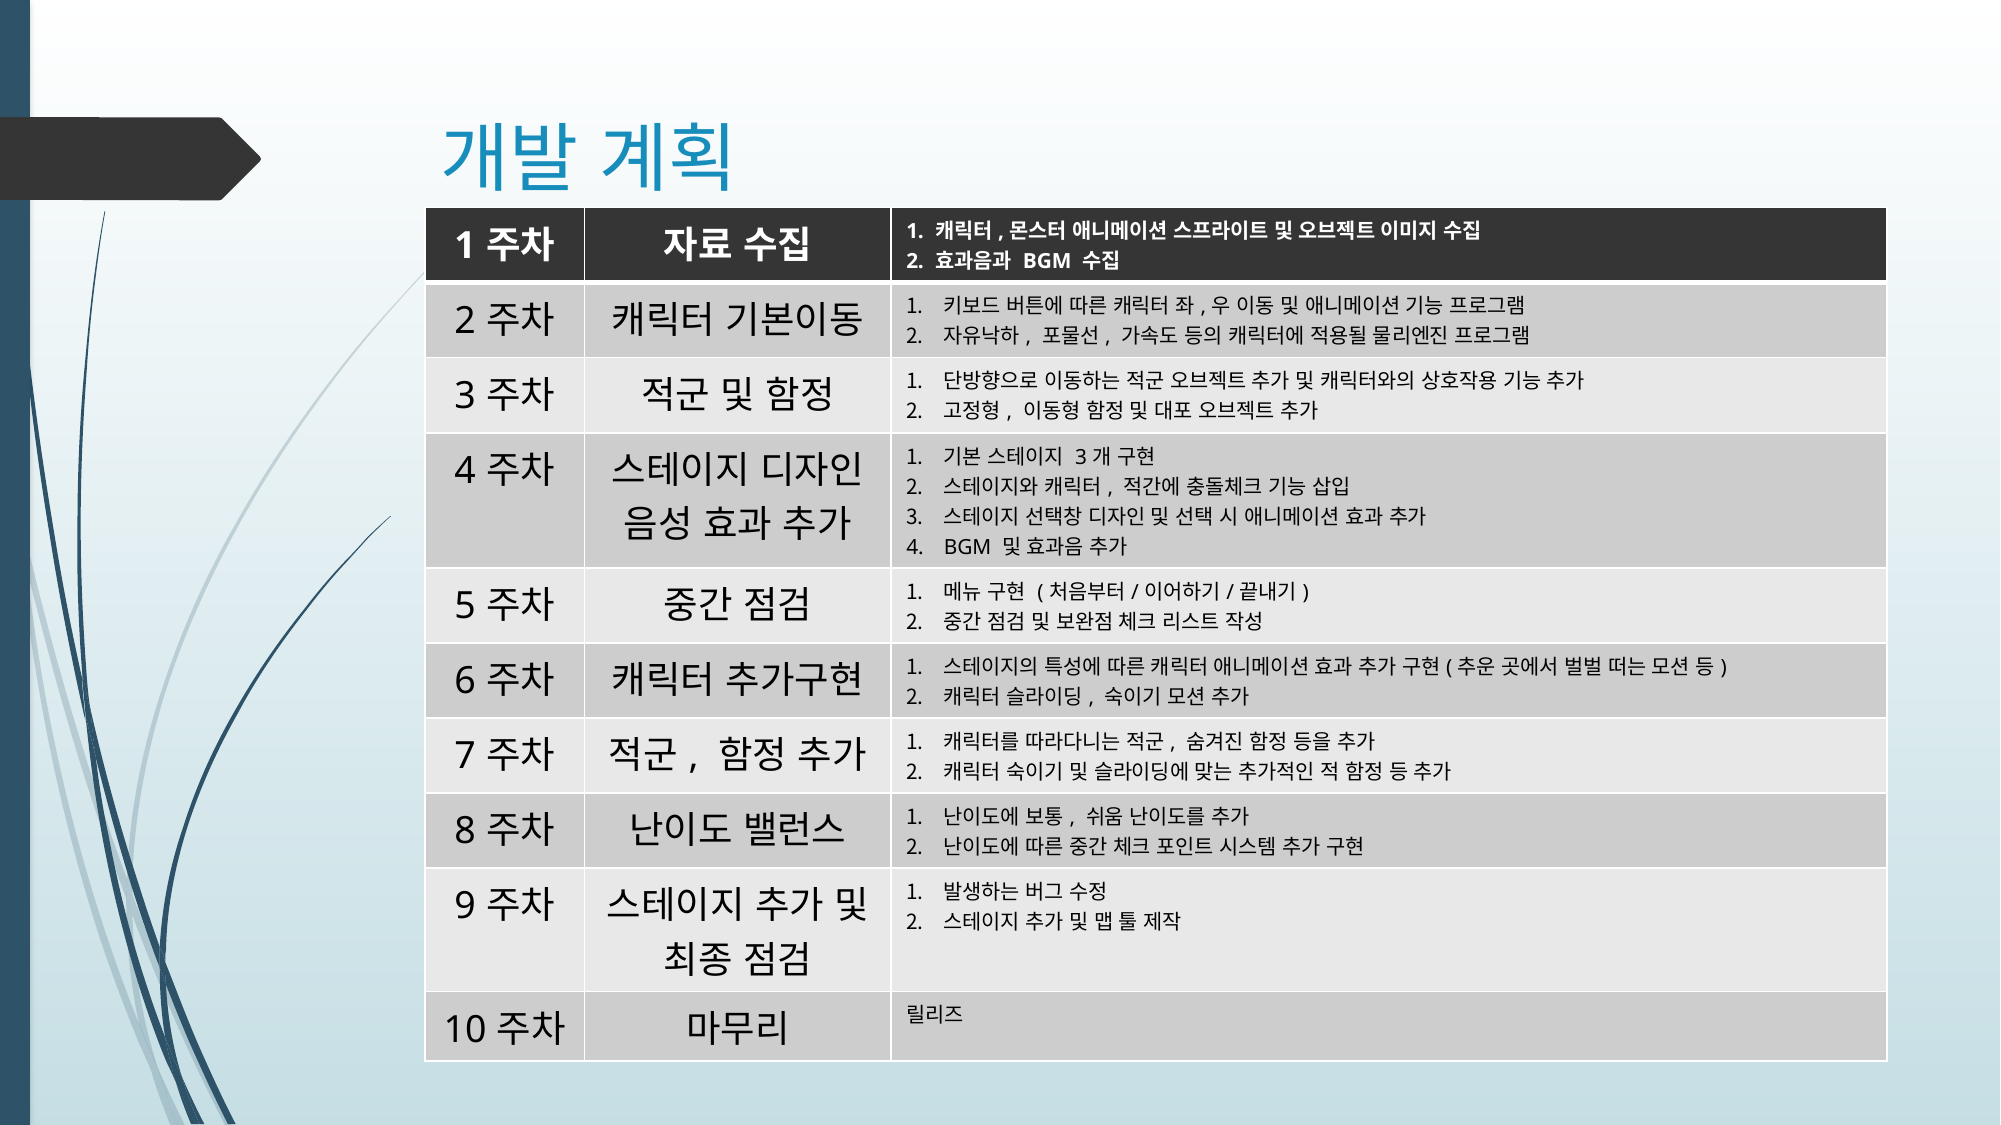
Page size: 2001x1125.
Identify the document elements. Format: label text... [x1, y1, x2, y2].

table_cell 6주차 [426, 644, 584, 717]
table_cell 스테이지 추가 및 최종 점검 [585, 869, 890, 991]
table_cell 키보드 버튼에 따른 캐릭터 좌,우 이동 및 애니메이션 기능 프로그램 자유낙하, 포물선, 가속도 등의 캐릭터에 적용될 물리엔진 프로그램 [892, 285, 1886, 357]
table_cell 릴리즈 [892, 992, 1886, 1060]
table_cell 중간 점검 [585, 569, 890, 642]
table_cell 10주차 [426, 992, 584, 1060]
table_cell 단방향으로 이동하는 적군 오브젝트 추가 및 캐릭터와의 상호작용 기능 추가 고정형, 이동형 함정 및 대포 오브젝트 추가 [892, 358, 1886, 432]
table_cell 발생하는 버그 수정 스테이지 추가 및 맵 툴 제작 [892, 869, 1886, 991]
table_cell 2주차 [426, 285, 584, 357]
title 개발 계획 [425, 102, 1888, 207]
table_cell 캐릭터를 따라다니는 적군, 숨겨진 함정 등을 추가 캐릭터 숙이기 및 슬라이딩에 맞는 추가적인 적 함정 등 추가 [892, 719, 1886, 792]
table_header 자료 수집 [585, 208, 890, 280]
table_cell 캐릭터 기본이동 [585, 285, 890, 357]
table_cell 난이도 밸런스 [585, 794, 890, 867]
table_cell 적군, 함정 추가 [585, 719, 890, 792]
table_cell 8주차 [426, 794, 584, 867]
table_cell 4주차 [426, 434, 584, 567]
table_cell 스테이지의 특성에 따른 캐릭터 애니메이션 효과 추가 구현(추운 곳에서 벌벌 떠는 모션 등) 캐릭터 슬라이딩, 숙이기 모션 추가 [892, 644, 1886, 717]
table_header 1. 캐릭터,몬스터 애니메이션 스프라이트 및 오브젝트 이미지 수집 2. 효과음과 BGM 수집 [892, 208, 1886, 280]
table_header 1주차 [426, 208, 584, 280]
table_cell 5주차 [426, 569, 584, 642]
table_cell 7주차 [426, 719, 584, 792]
table_cell 기본 스테이지 3개 구현 스테이지와 캐릭터, 적간에 충돌체크 기능 삽입 스테이지 선택창 디자인 및 선택 시 애니메이션 효과 추가 BGM 및 효과음 추가 [892, 434, 1886, 567]
table_cell 적군 및 함정 [585, 358, 890, 432]
table_cell 캐릭터 추가구현 [585, 644, 890, 717]
table_cell 3주차 [426, 358, 584, 432]
table_cell 마무리 [585, 992, 890, 1060]
table_cell 9주차 [426, 869, 584, 991]
table_cell 메뉴 구현 (처음부터/이어하기/끝내기) 중간 점검 및 보완점 체크 리스트 작성 [892, 569, 1886, 642]
table_cell 스테이지 디자인 음성 효과 추가 [585, 434, 890, 567]
table_cell 난이도에 보통, 쉬움 난이도를 추가 난이도에 따른 중간 체크 포인트 시스템 추가 구현 [892, 794, 1886, 867]
